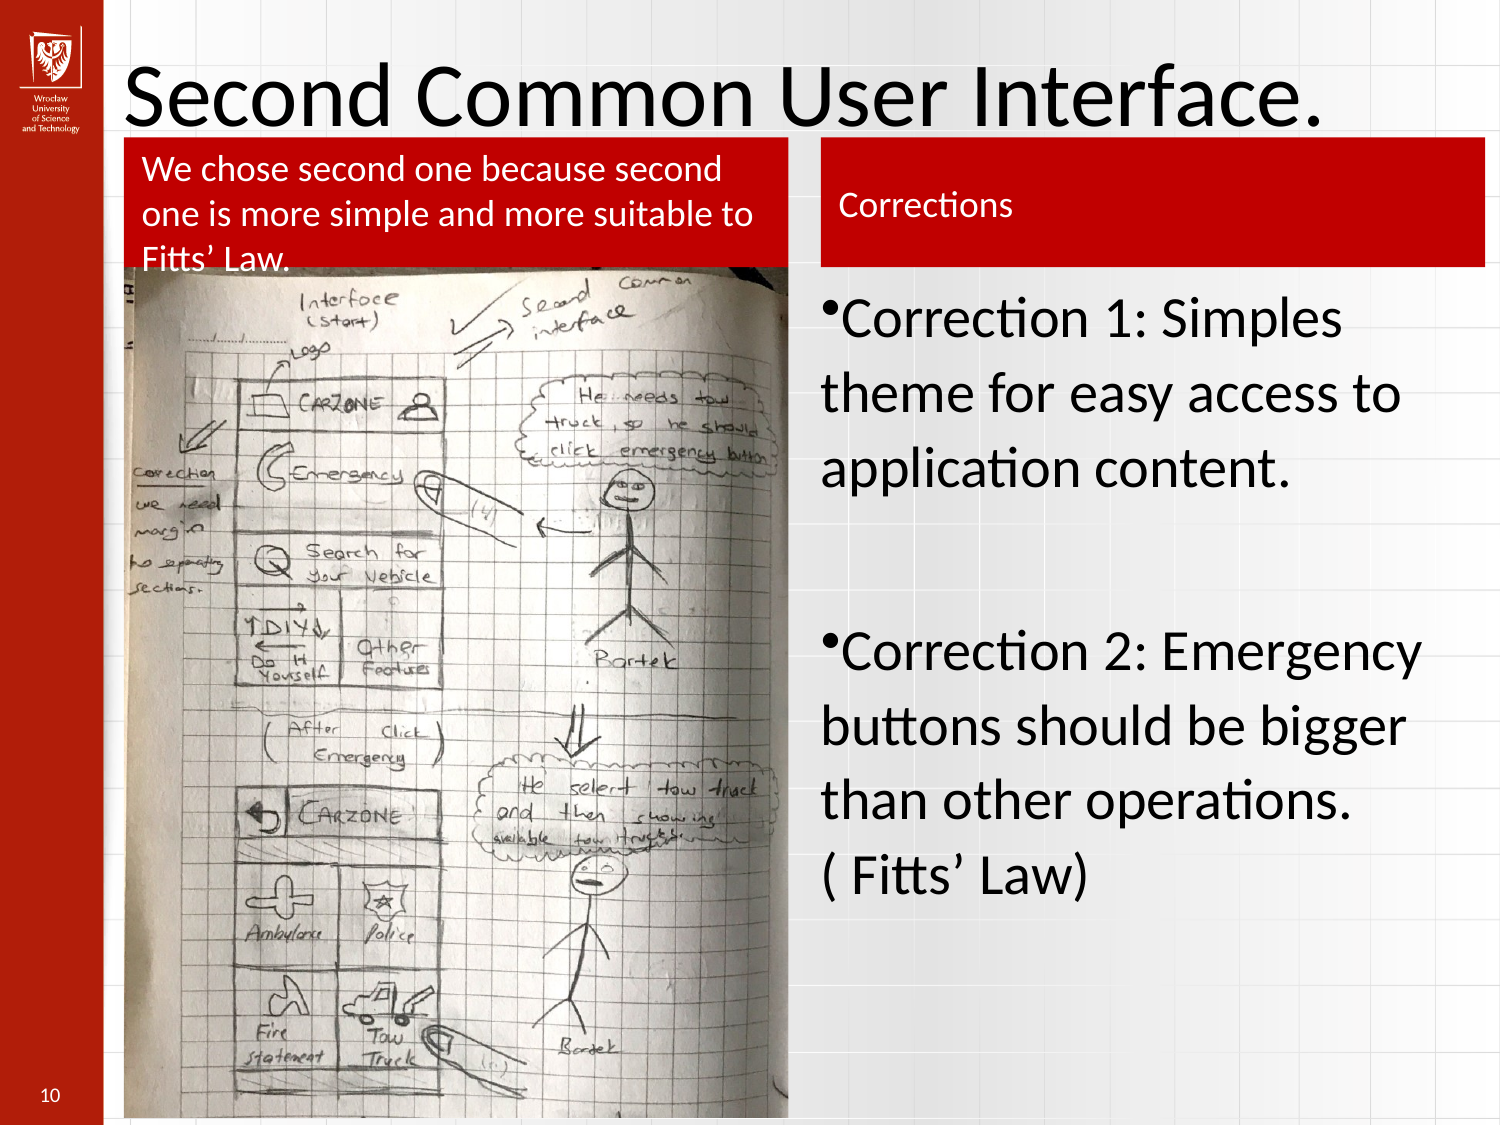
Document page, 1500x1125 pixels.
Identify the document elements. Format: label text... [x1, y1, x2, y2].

list Second Common User Interface. [123, 19, 1480, 161]
list We chose second one because second one is more simple and more suitable to Fitts’ Law. [123, 137, 789, 266]
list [123, 266, 789, 1118]
list Correction 1: Simples theme for easy access to application content. Correction 2: Emergency buttons should be bigger than other operations. ( Fitts’ Law) [820, 268, 1486, 1118]
list Corrections [820, 137, 1486, 268]
picture [0, 0, 1500, 1125]
